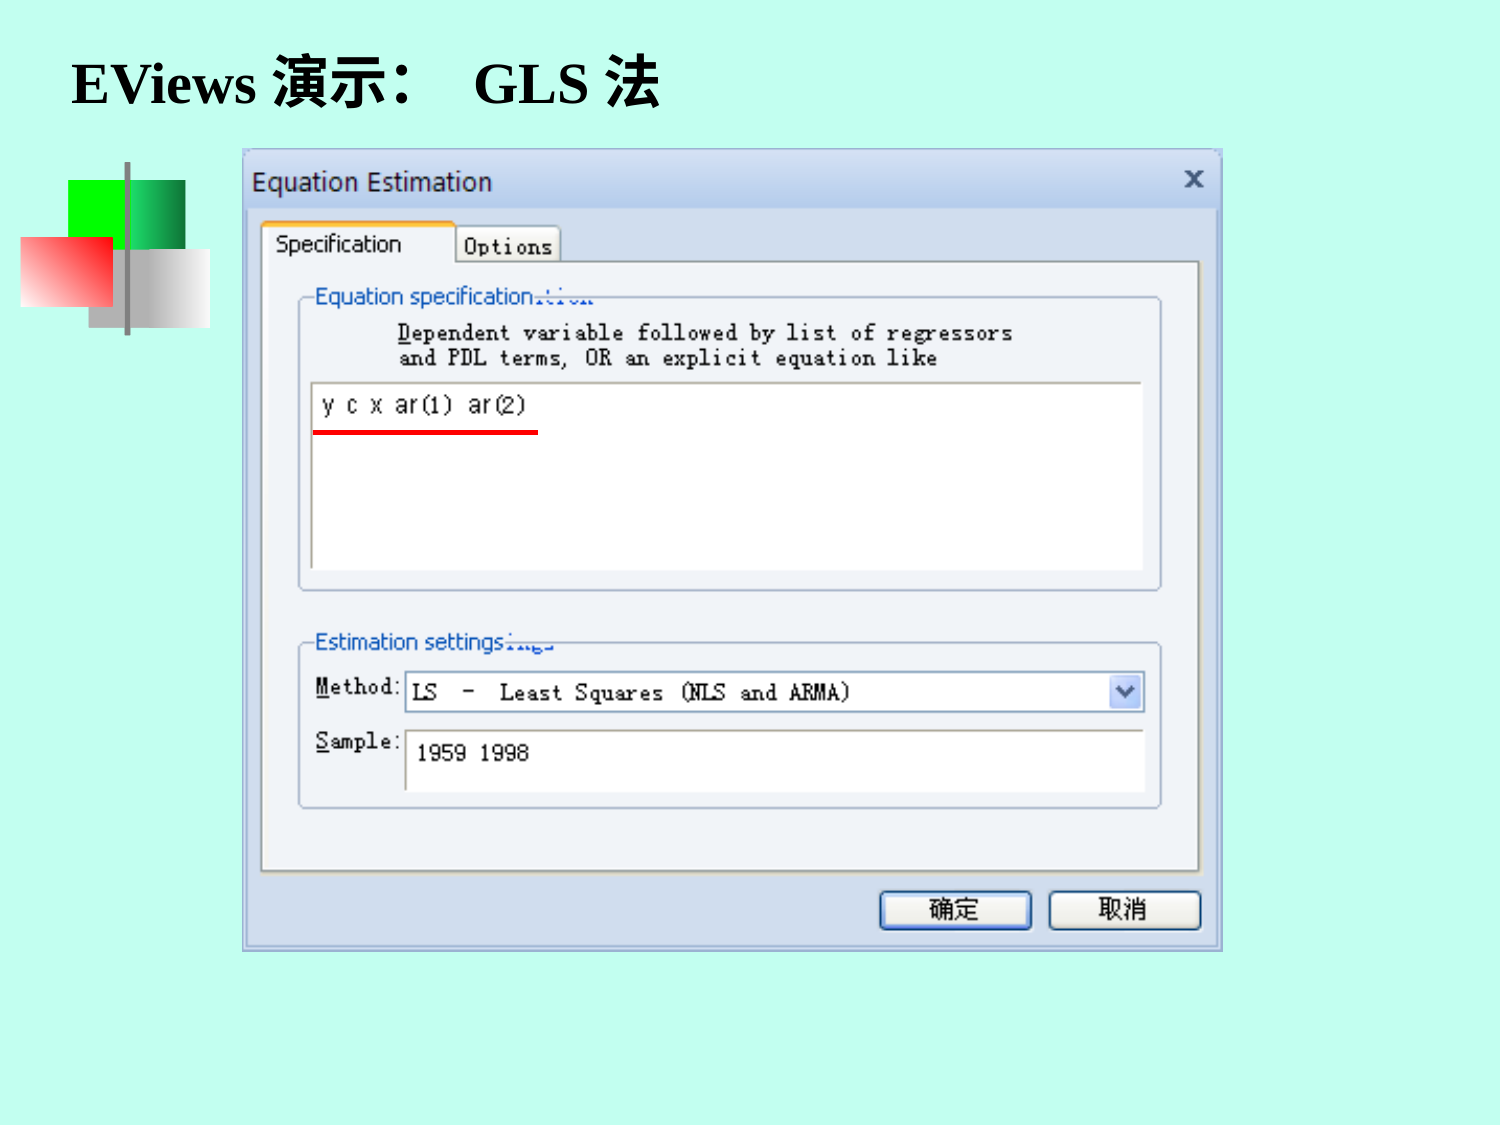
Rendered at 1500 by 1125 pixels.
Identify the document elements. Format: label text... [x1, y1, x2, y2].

picture [241, 148, 1223, 952]
text_box EViews演示： GLS法 [56, 37, 677, 123]
